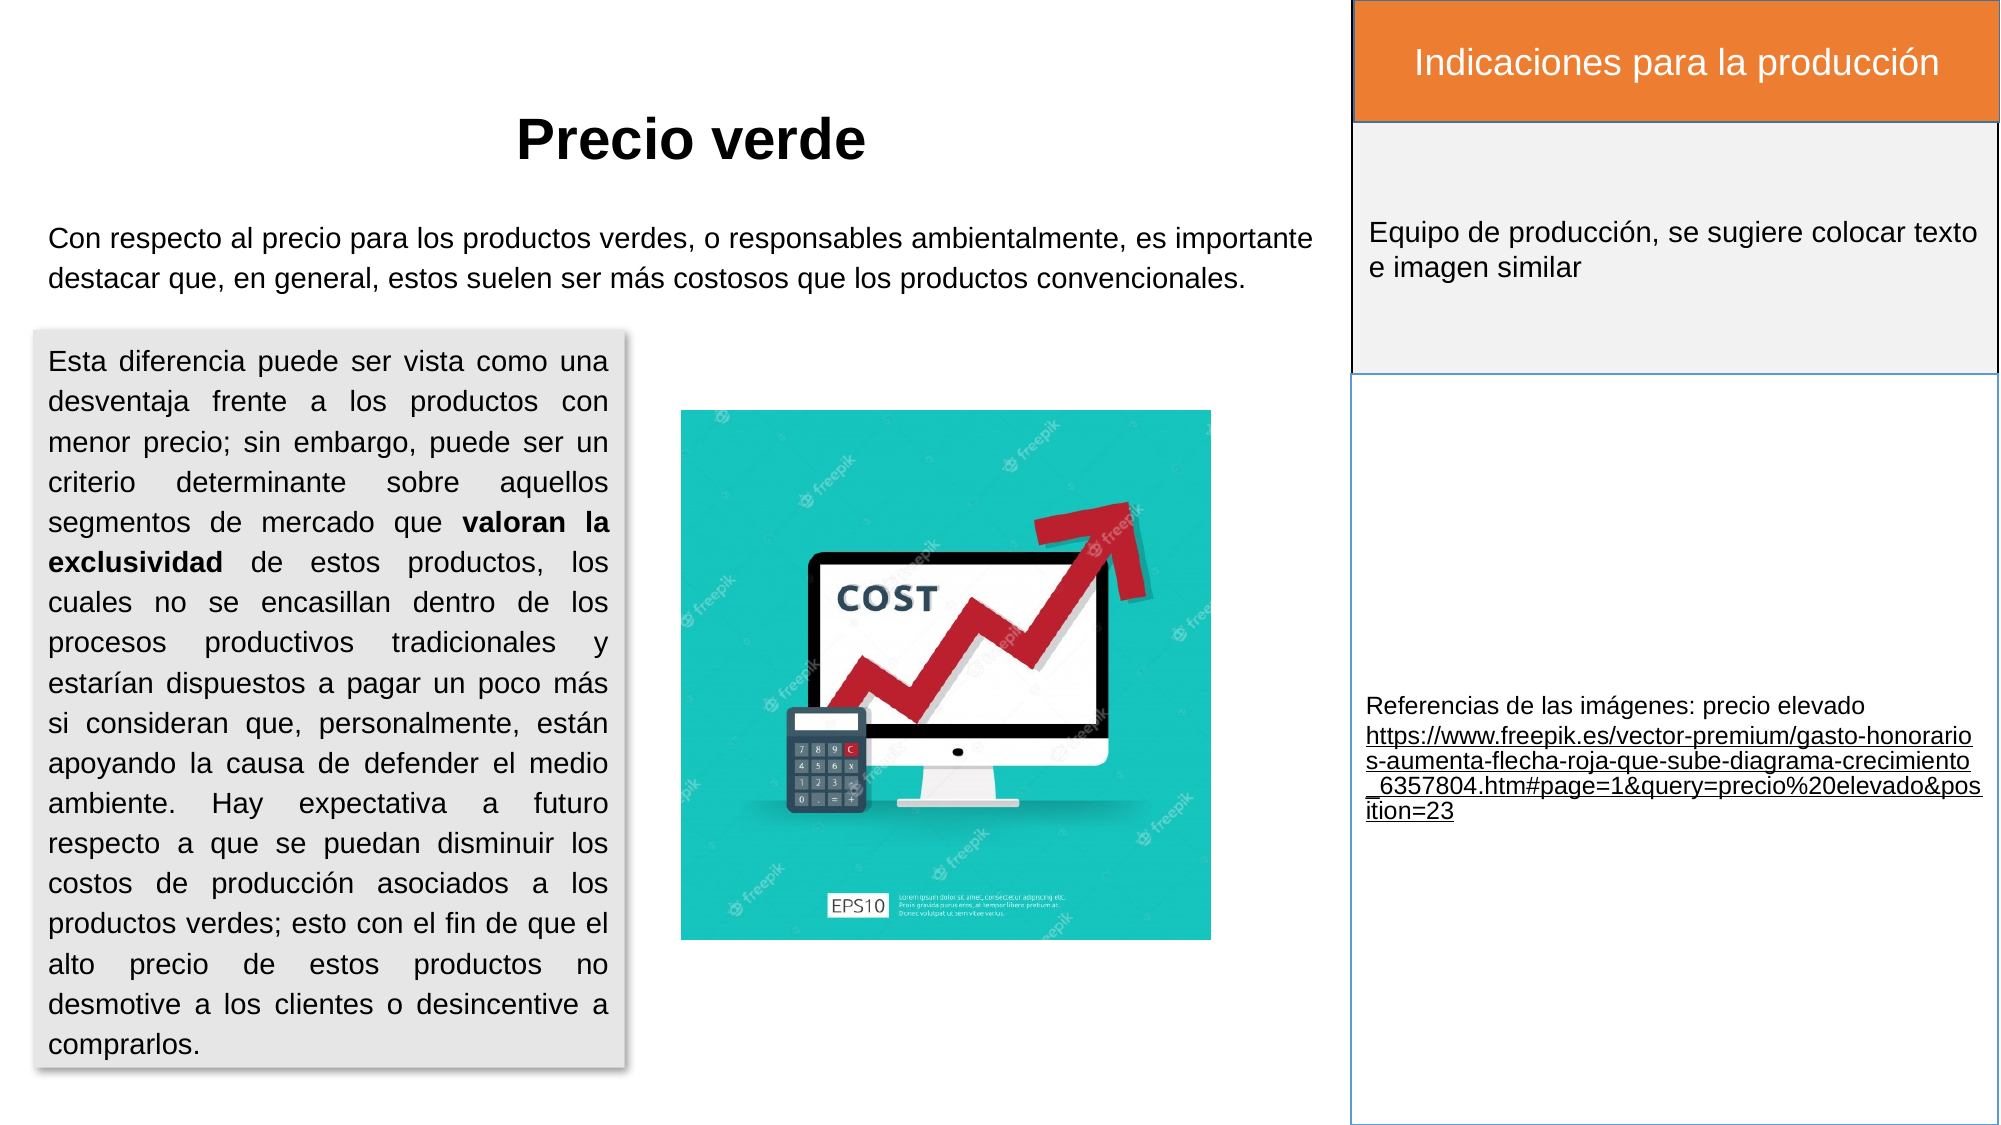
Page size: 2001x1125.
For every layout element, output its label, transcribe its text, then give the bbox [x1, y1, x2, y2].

text_box Con respecto al precio para los productos verdes, o responsables ambientalmente, es importante destacar que, en general, estos suelen ser más costosos que los productos convencionales. [33, 206, 1331, 342]
text_box Indicaciones para la producción [1353, 0, 2000, 122]
text_box Equipo de producción, se sugiere colocar texto e imagen similar [1353, 206, 2000, 701]
text_box Referencias de las imágenes: precio elevado https://www.freepik.es/vector-premium/gasto-honorarios-aumenta-flecha-roja-que-sube-diagrama-crecimiento_6357804.htm#page=1&query=precio%20elevado&position=23 [1350, 373, 1999, 1125]
picture [681, 410, 1212, 940]
text_box [1354, 122, 1999, 206]
text_box Precio verde [351, 83, 1354, 260]
text_box Esta diferencia puede ser vista como una desventaja frente a los productos con menor precio; sin embargo, puede ser un criterio determinante sobre aquellos segmentos de mercado que valoran la exclusividad de estos productos, los cuales no se encasillan dentro de los procesos productivos tradicionales y estarían dispuestos a pagar un poco más si consideran que, personalmente, están apoyando la causa de defender el medio ambiente. Hay expectativa a futuro respecto a que se puedan disminuir los costos de producción asociados a los productos verdes; esto con el fin de que el alto precio de estos productos no desmotive a los clientes o desincentive a comprarlos. [33, 329, 625, 1068]
